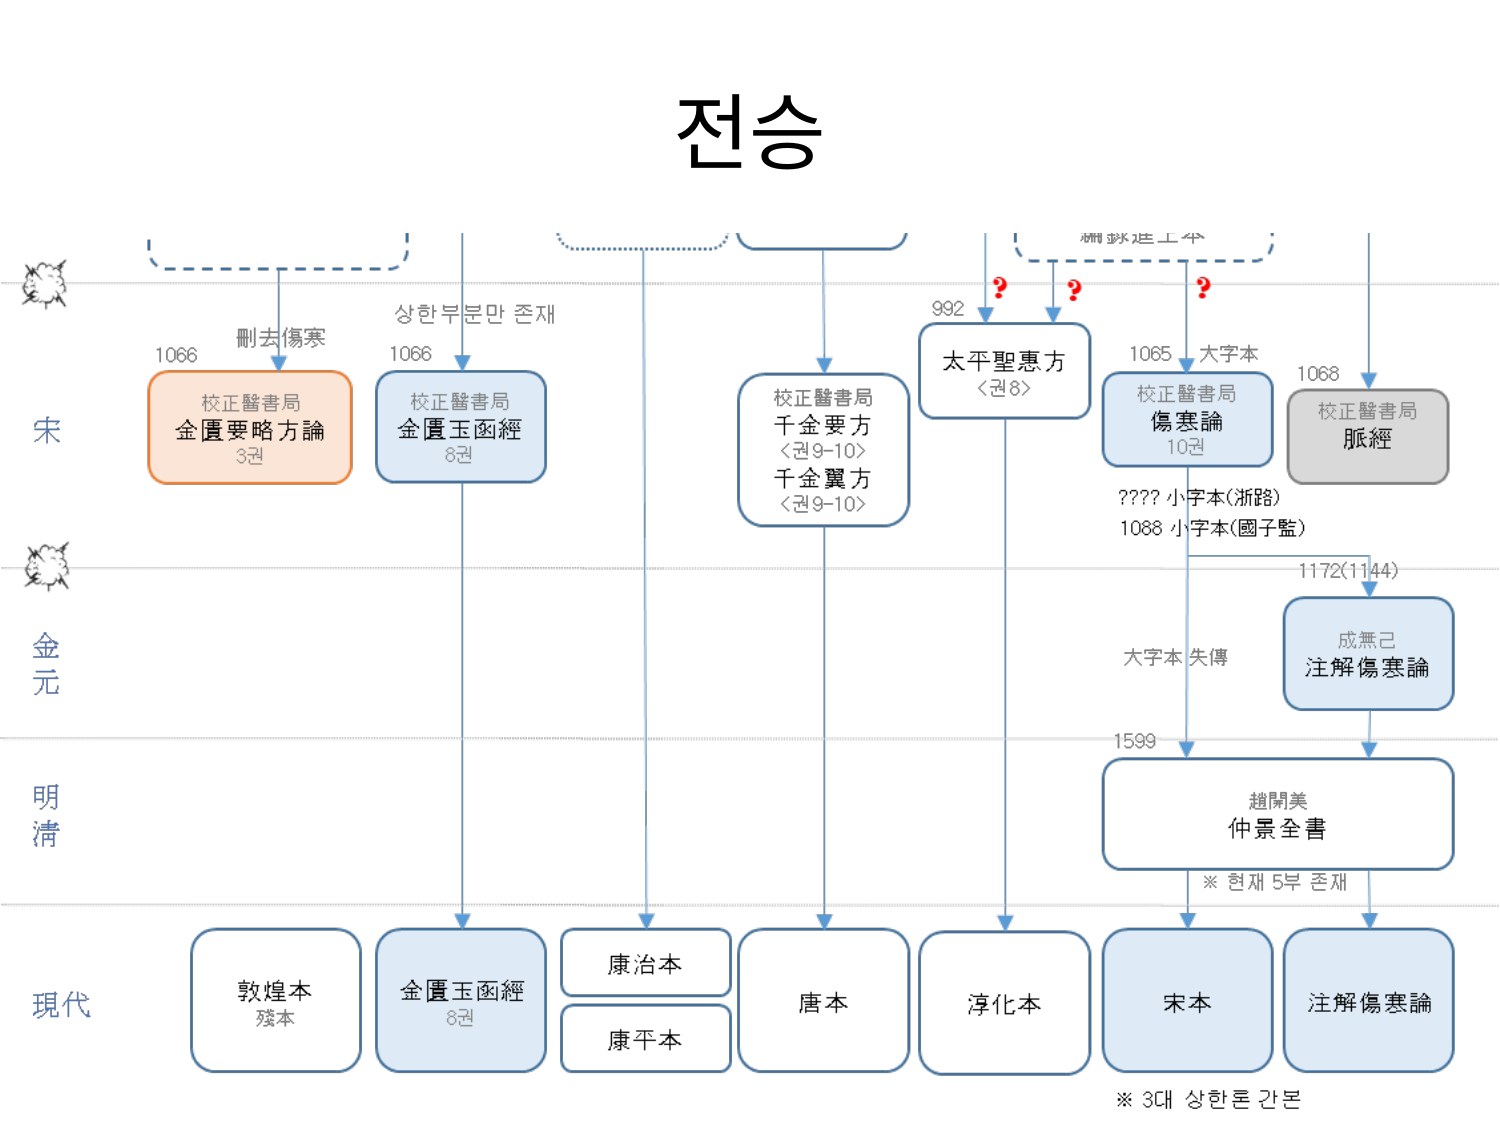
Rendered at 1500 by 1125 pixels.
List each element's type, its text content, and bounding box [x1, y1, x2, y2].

picture [0, 233, 1500, 1125]
text_box 전승 [0, 72, 1500, 188]
